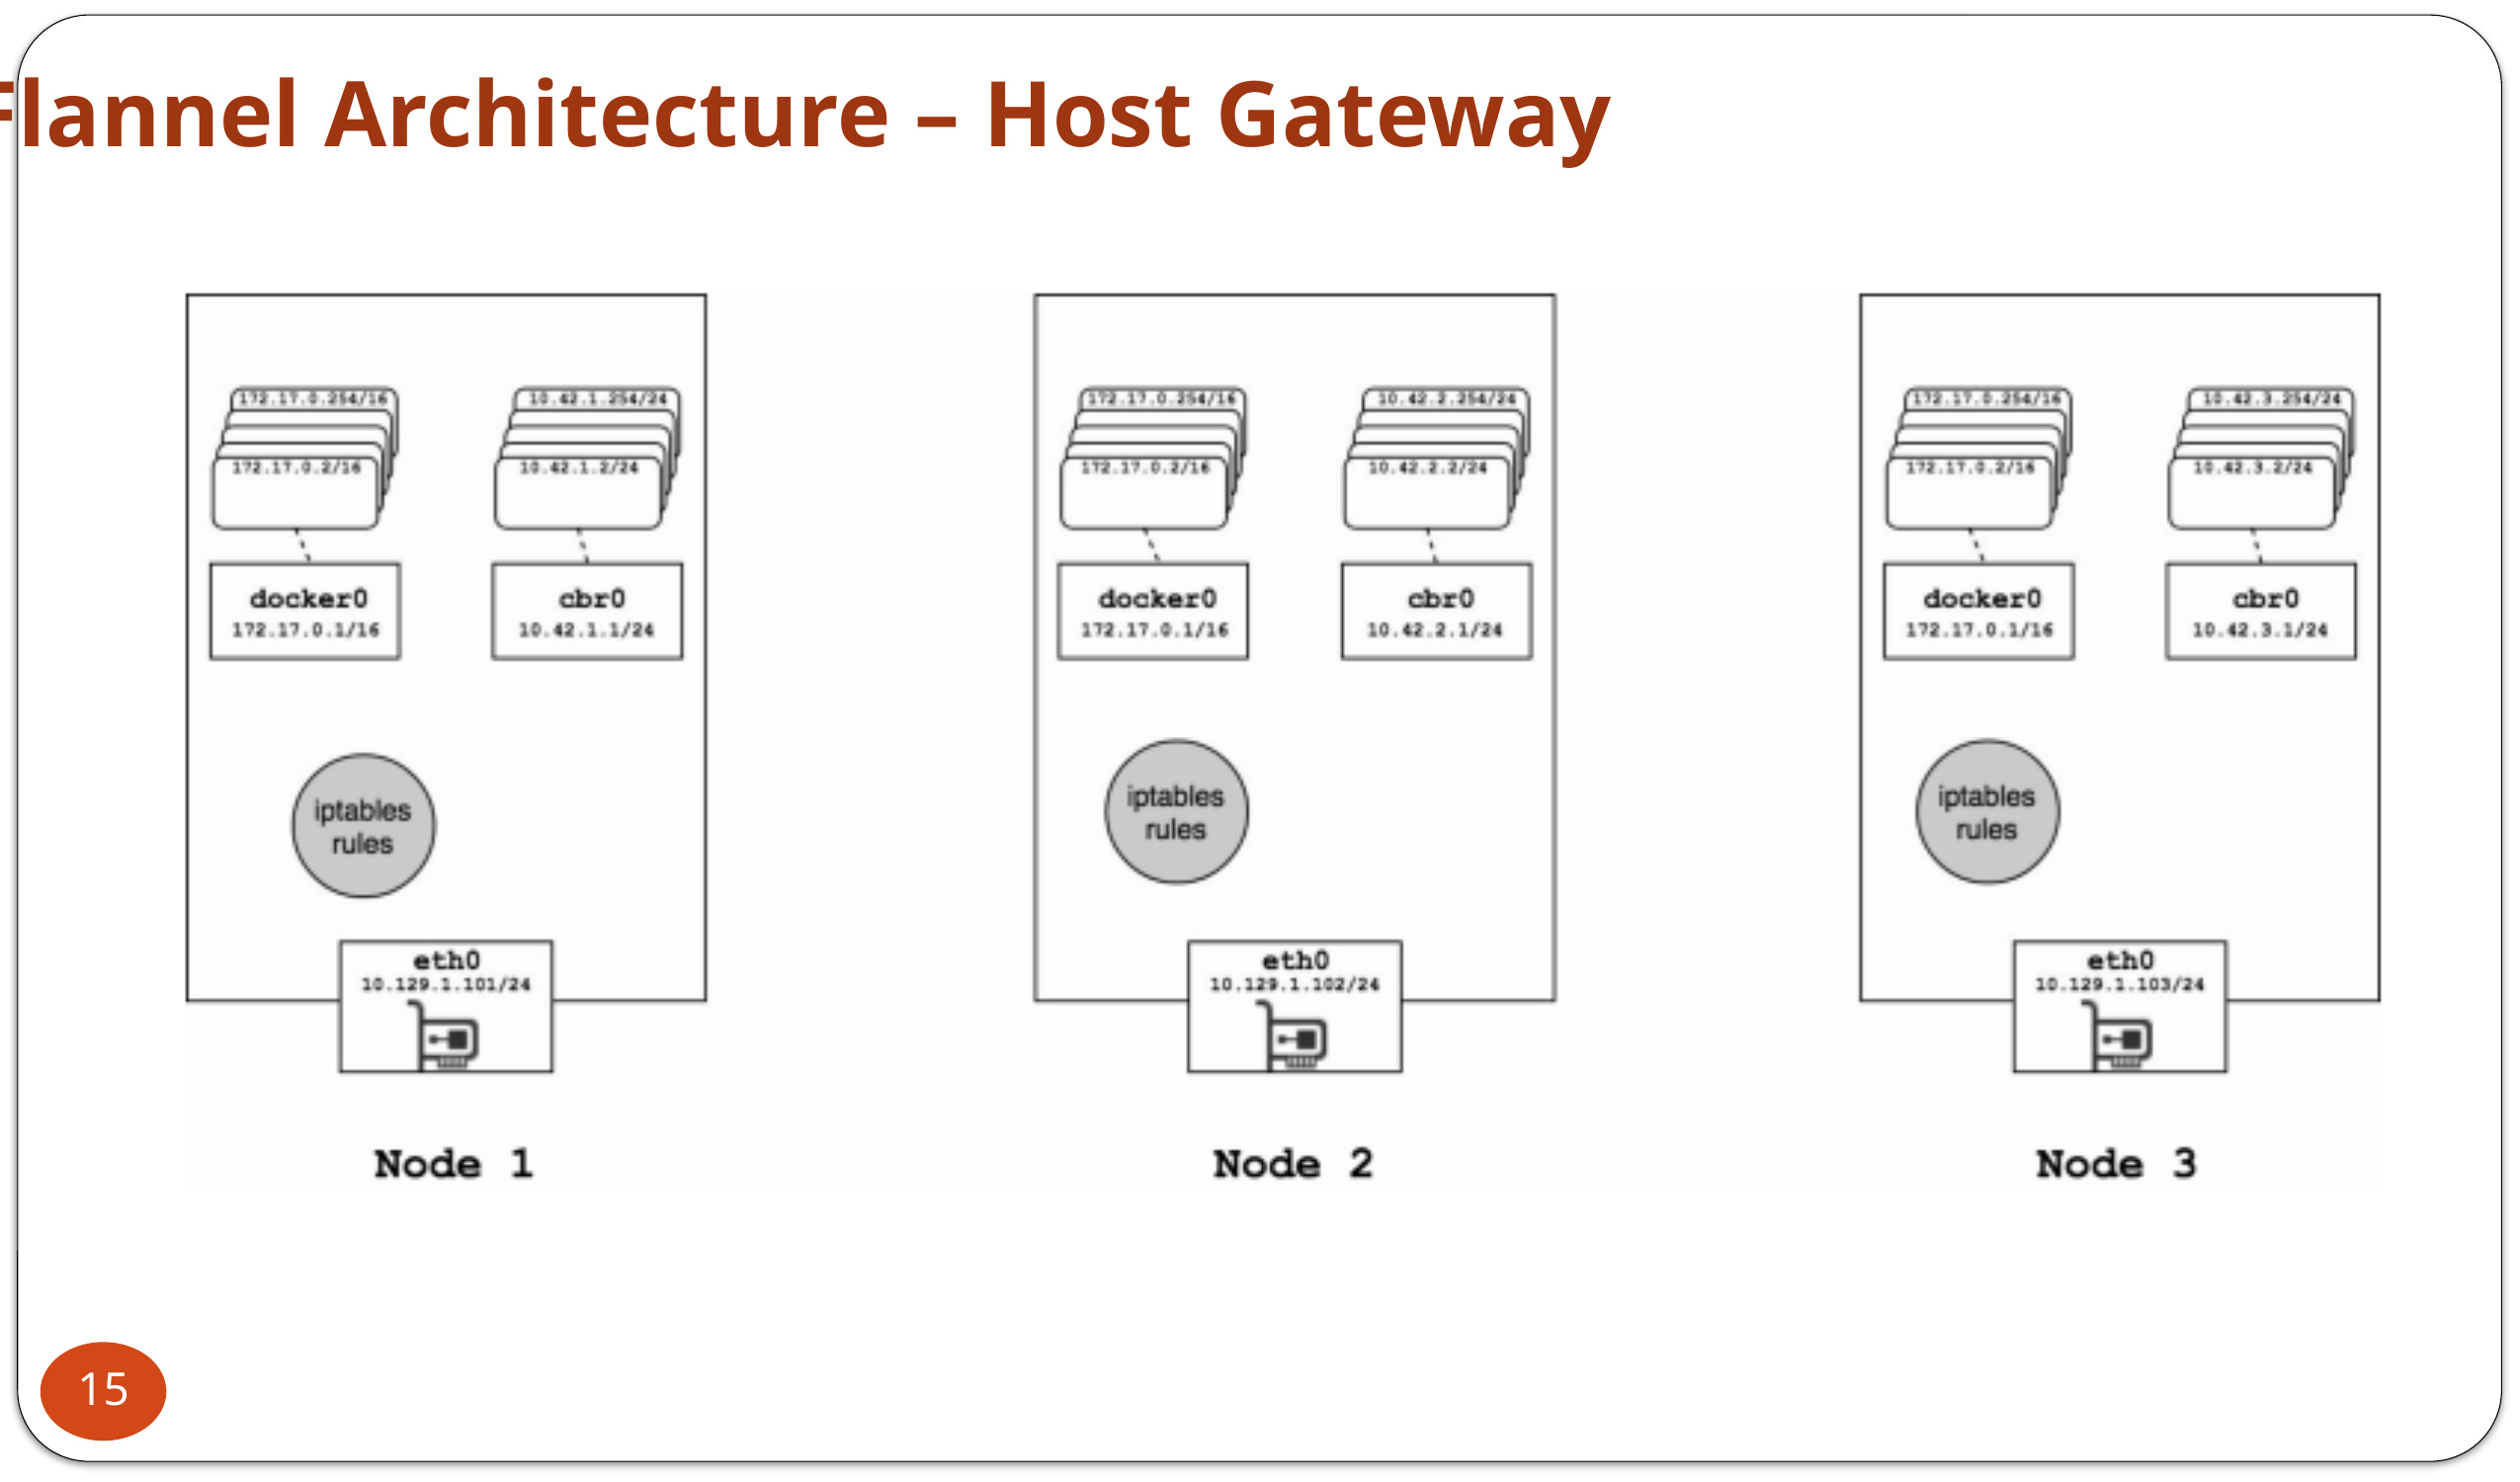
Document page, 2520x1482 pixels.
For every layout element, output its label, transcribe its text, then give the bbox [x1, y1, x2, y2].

text_box Flannel Architecture – Host Gateway [0, 48, 1629, 173]
picture [147, 271, 2405, 1211]
slide_number 15 [40, 1342, 167, 1441]
